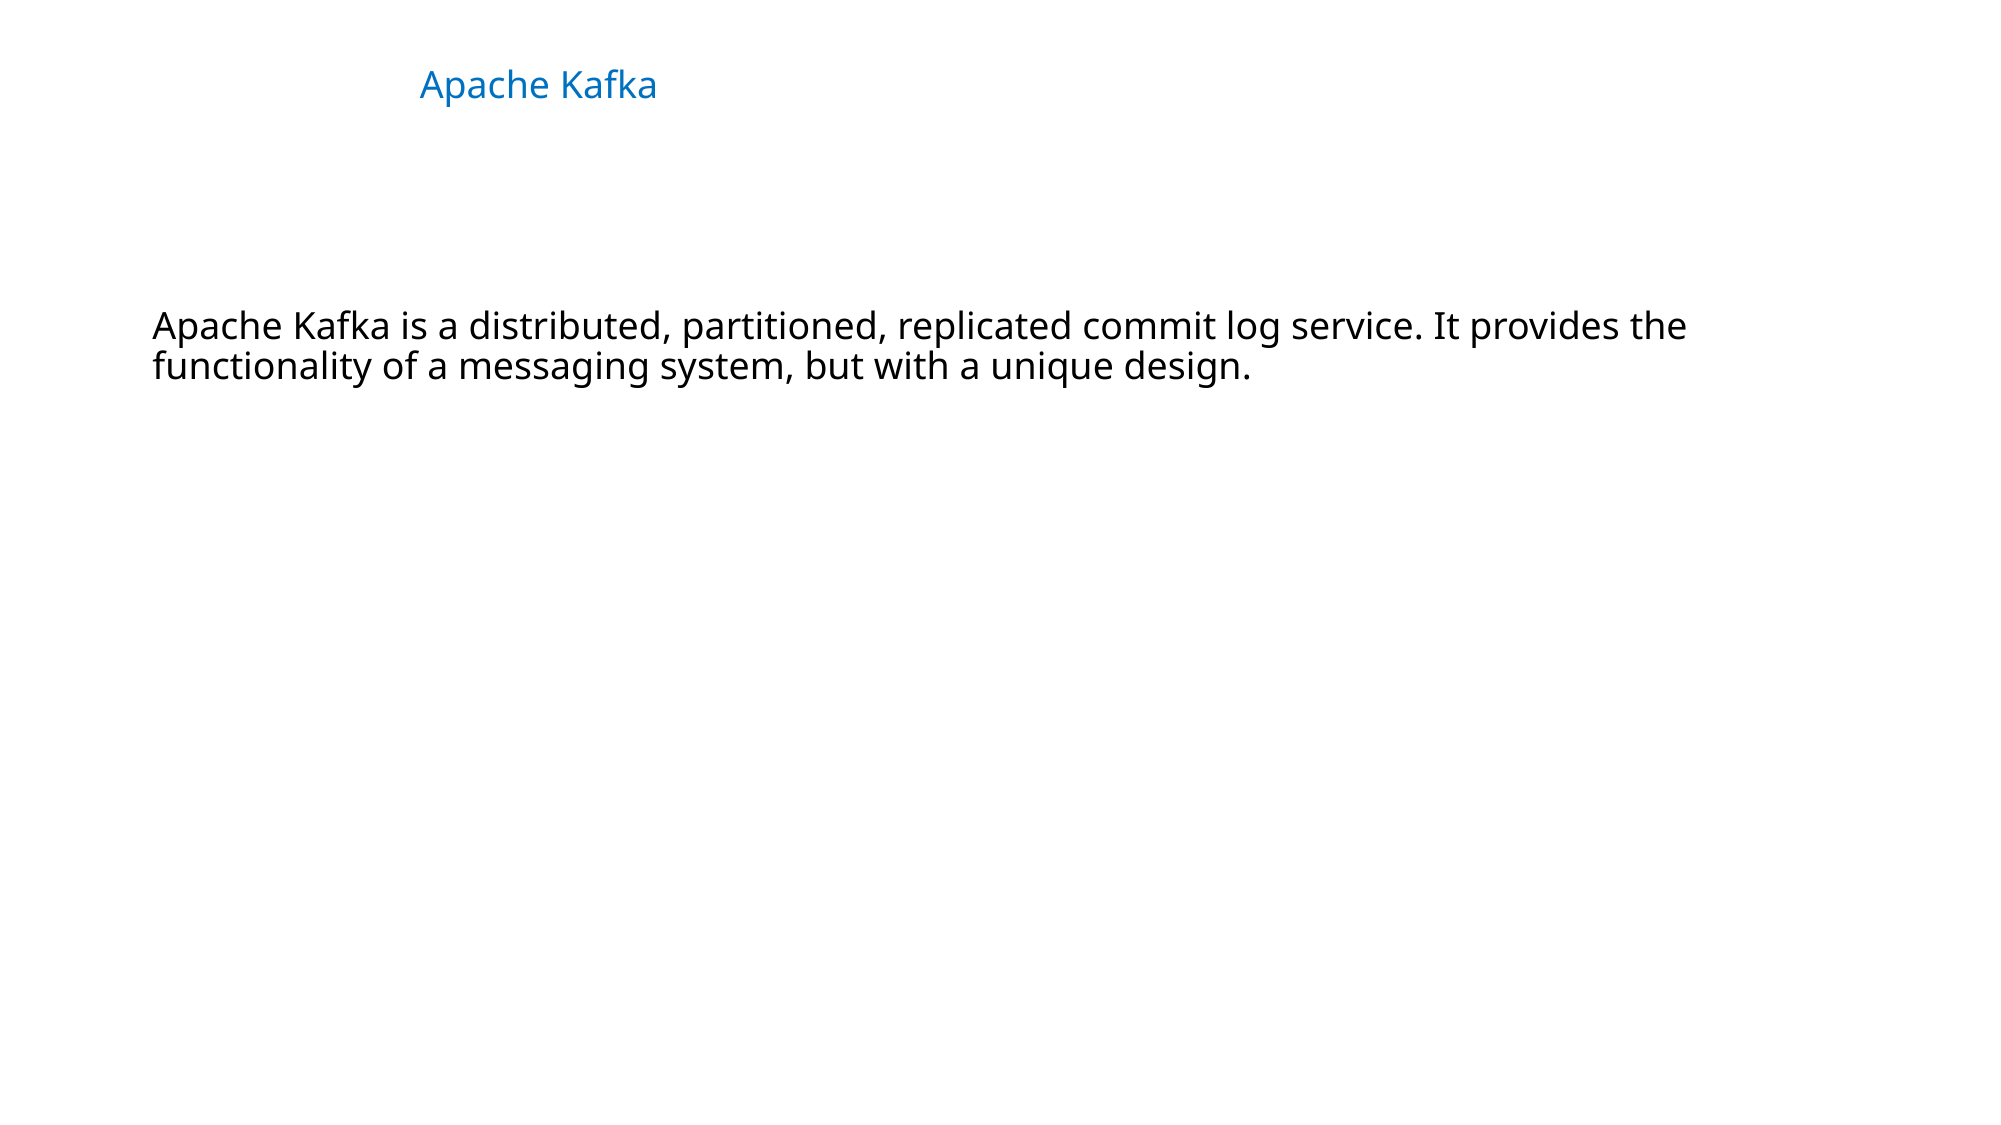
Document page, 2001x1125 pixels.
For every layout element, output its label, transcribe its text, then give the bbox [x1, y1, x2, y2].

list Apache Kafka is a distributed, partitioned, replicated commit log service. It provides the functionality of a messaging system, but with a unique design. [137, 299, 1896, 710]
text_box Apache Kafka [404, 53, 674, 114]
